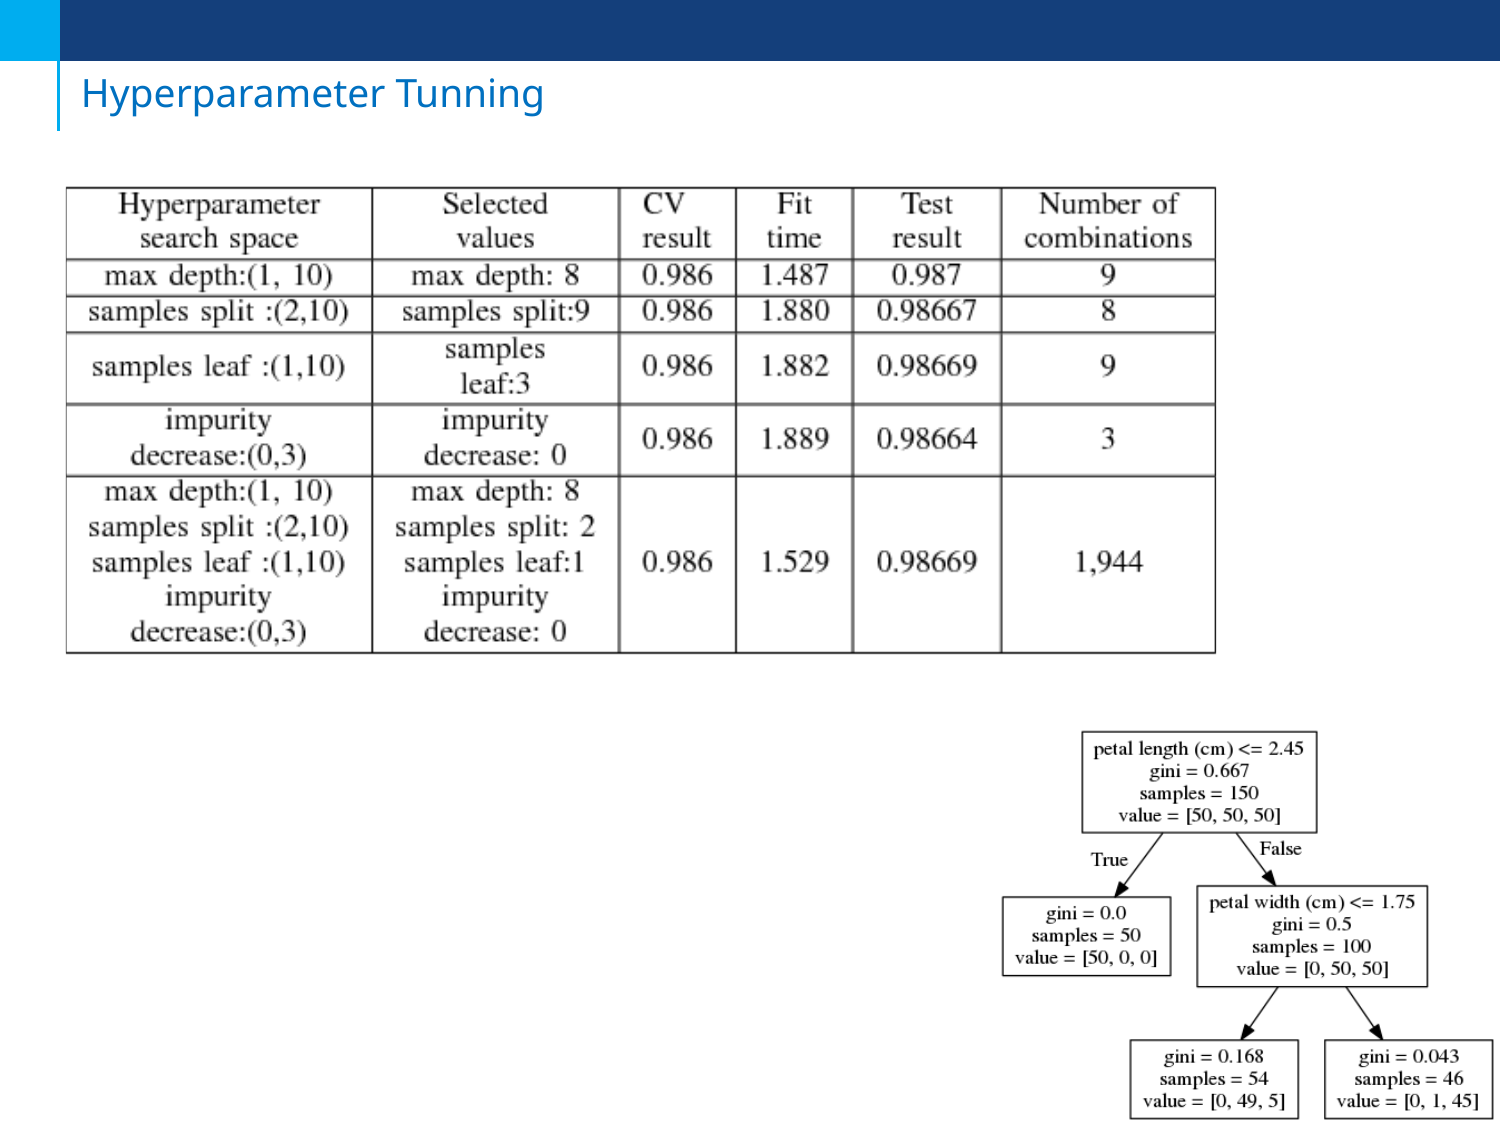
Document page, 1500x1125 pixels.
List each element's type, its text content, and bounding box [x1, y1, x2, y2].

title Hyperparameter Tunning [65, 62, 1500, 129]
picture [65, 172, 1217, 656]
picture [997, 726, 1499, 1125]
